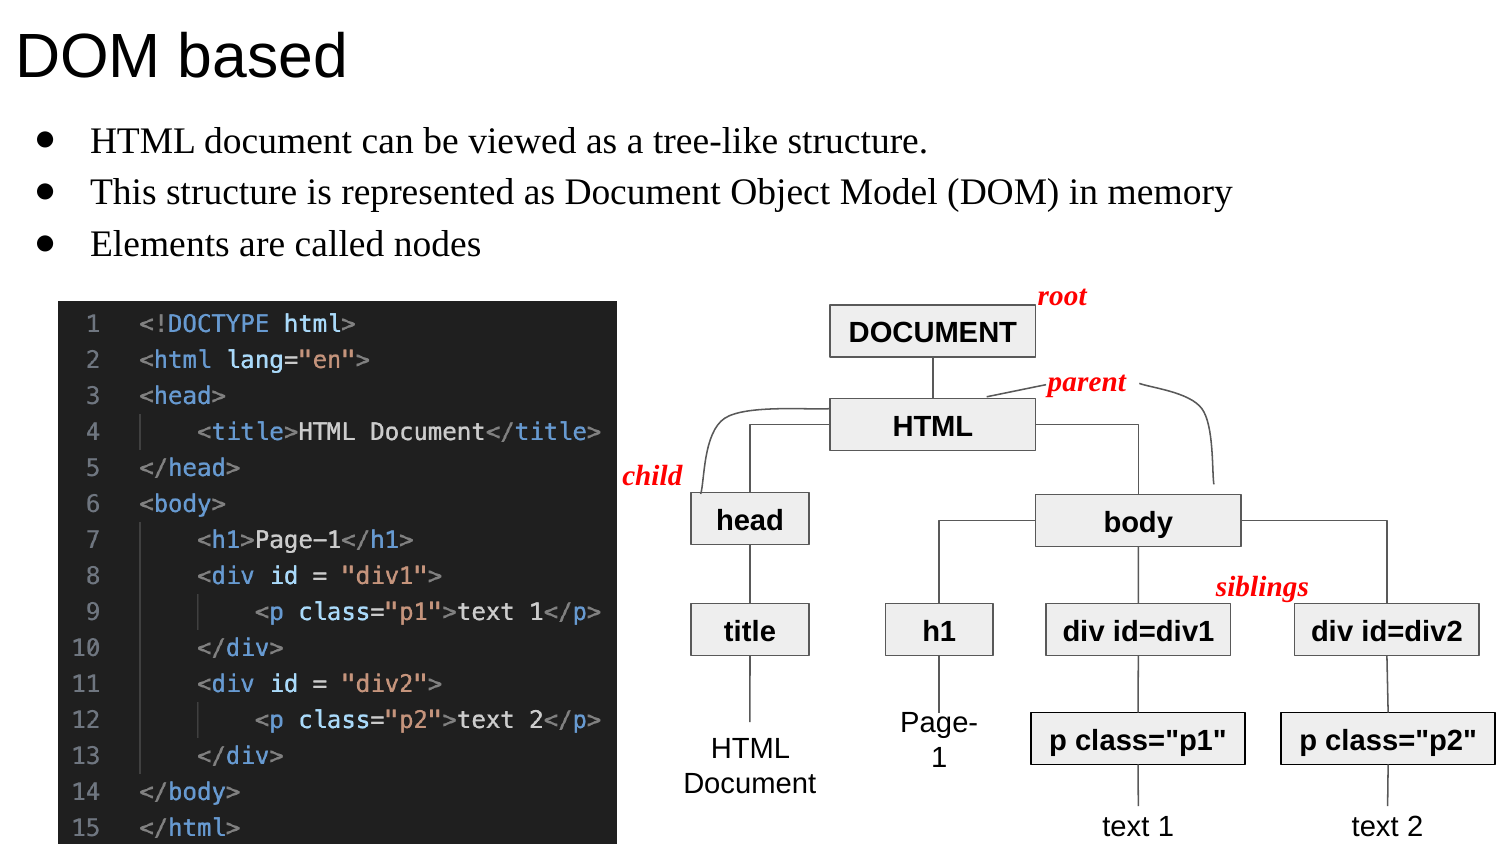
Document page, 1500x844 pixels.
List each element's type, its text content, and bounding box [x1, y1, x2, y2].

title DOM based [0, 0, 1500, 93]
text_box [749, 424, 831, 493]
text_box siblings [1200, 566, 1235, 604]
list HTML document can be viewed as a tree-like structure. This structure is represented as Document Object Model (DOM) in memory Elements are called nodes [0, 93, 1500, 296]
text_box body [1035, 494, 1241, 547]
text_box text 1 [1054, 806, 1222, 844]
text_box [700, 408, 831, 494]
text_box root [1010, 275, 1114, 313]
text_box HTML [830, 398, 1036, 451]
text_box text 2 [1304, 806, 1472, 844]
text_box title [691, 603, 809, 656]
text_box child [623, 455, 701, 493]
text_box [1035, 424, 1139, 495]
text_box div id=div2 [1294, 603, 1480, 656]
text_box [945, 513, 1030, 611]
text_box p class="p1" [1030, 712, 1246, 765]
text_box parent [1028, 360, 1146, 399]
text_box DOCUMENT [830, 305, 1036, 357]
text_box head [691, 492, 809, 545]
text_box Page-1 [877, 712, 1002, 765]
text_box HTML Document [666, 722, 834, 807]
text_box [1139, 383, 1214, 485]
text_box p class="p2" [1281, 712, 1496, 765]
text_box h1 [885, 603, 994, 656]
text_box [1240, 520, 1387, 604]
text_box div id=div1 [1046, 603, 1231, 656]
picture [58, 301, 617, 844]
